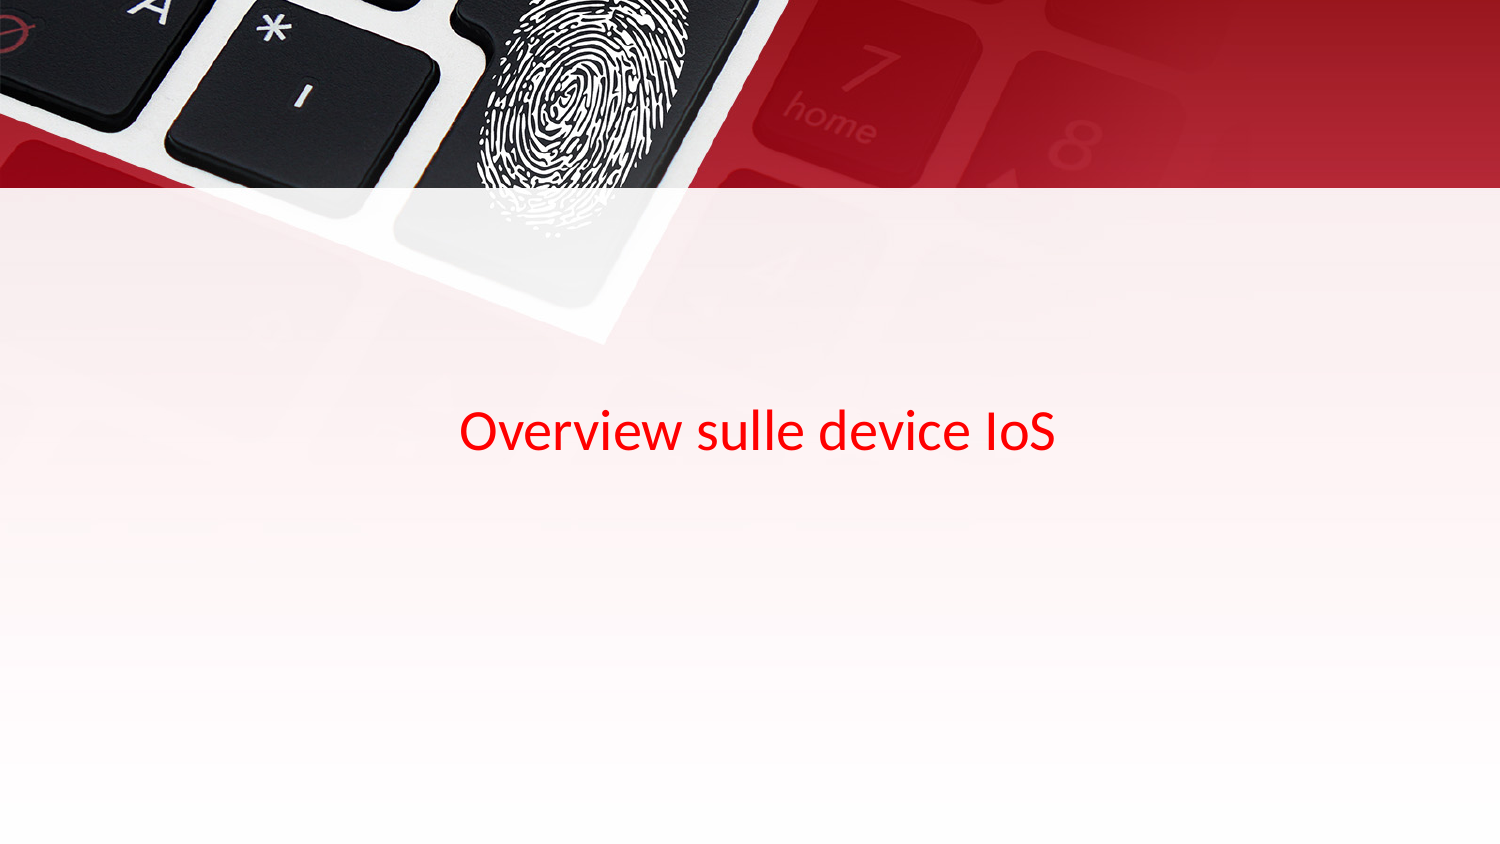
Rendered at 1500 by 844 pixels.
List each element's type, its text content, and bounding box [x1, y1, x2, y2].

list Overview sulle device IoS [73, 221, 1427, 773]
picture [0, 0, 1500, 844]
